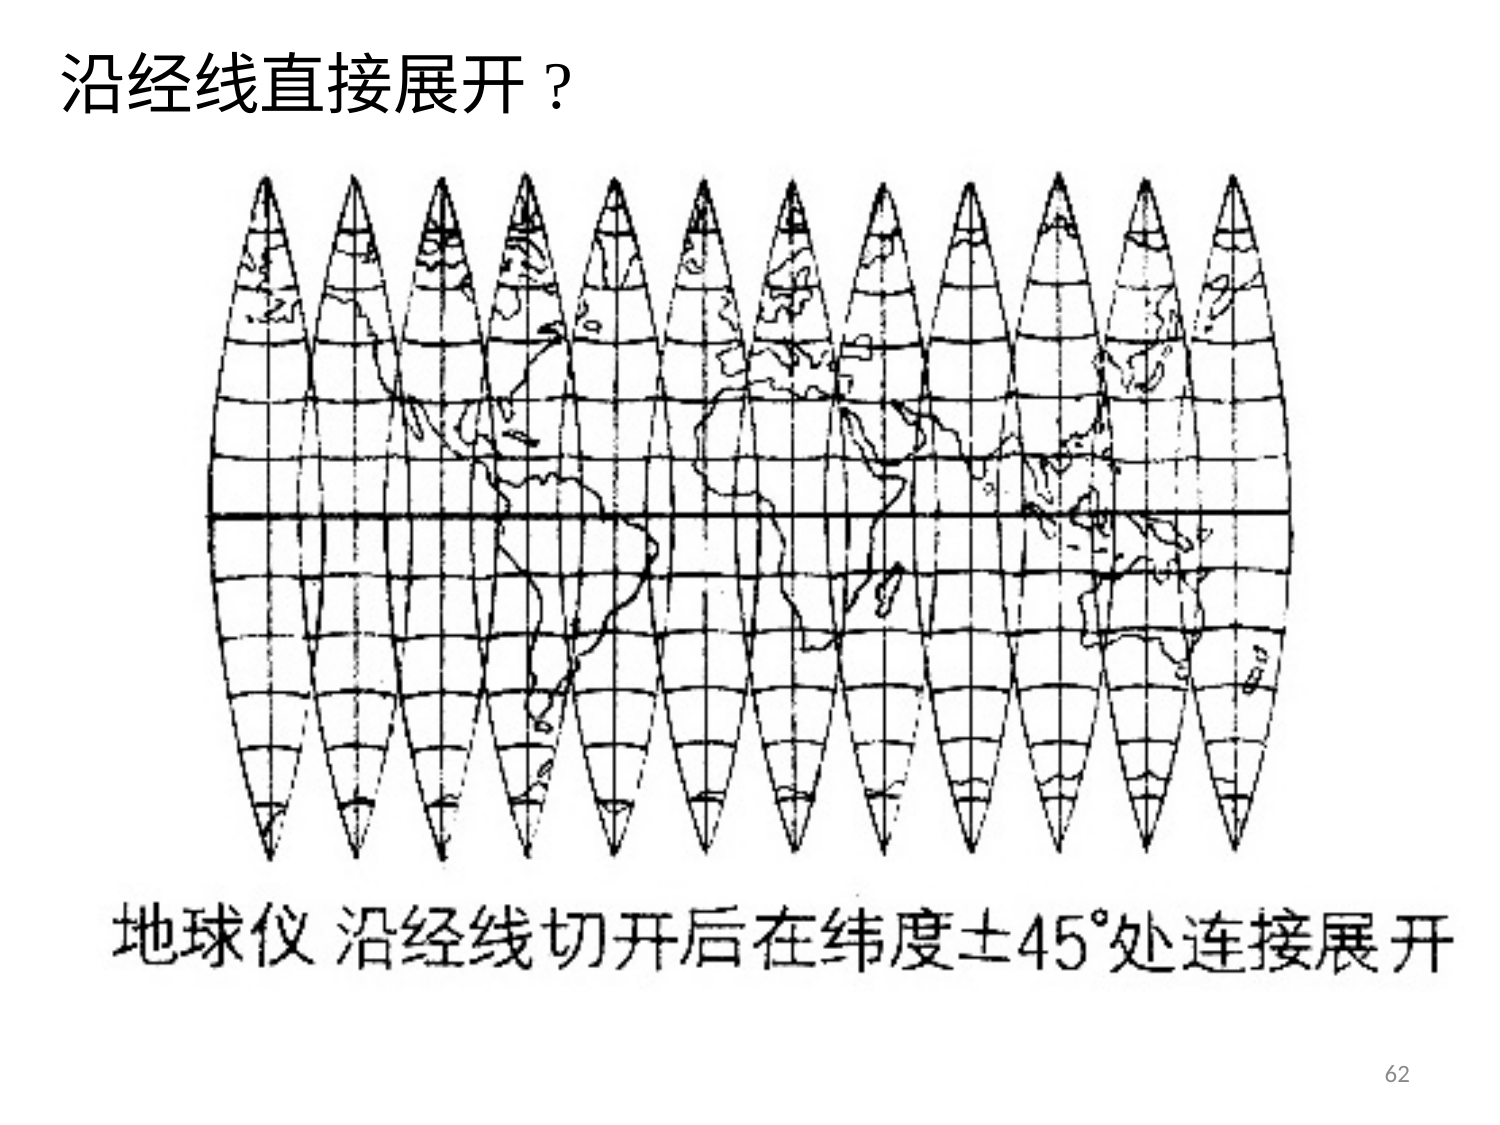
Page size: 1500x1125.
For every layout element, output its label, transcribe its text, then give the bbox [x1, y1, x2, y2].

text_box 沿经线直接展开? [45, 34, 588, 130]
picture [76, 148, 1465, 995]
slide_number 62 [1074, 1042, 1425, 1103]
